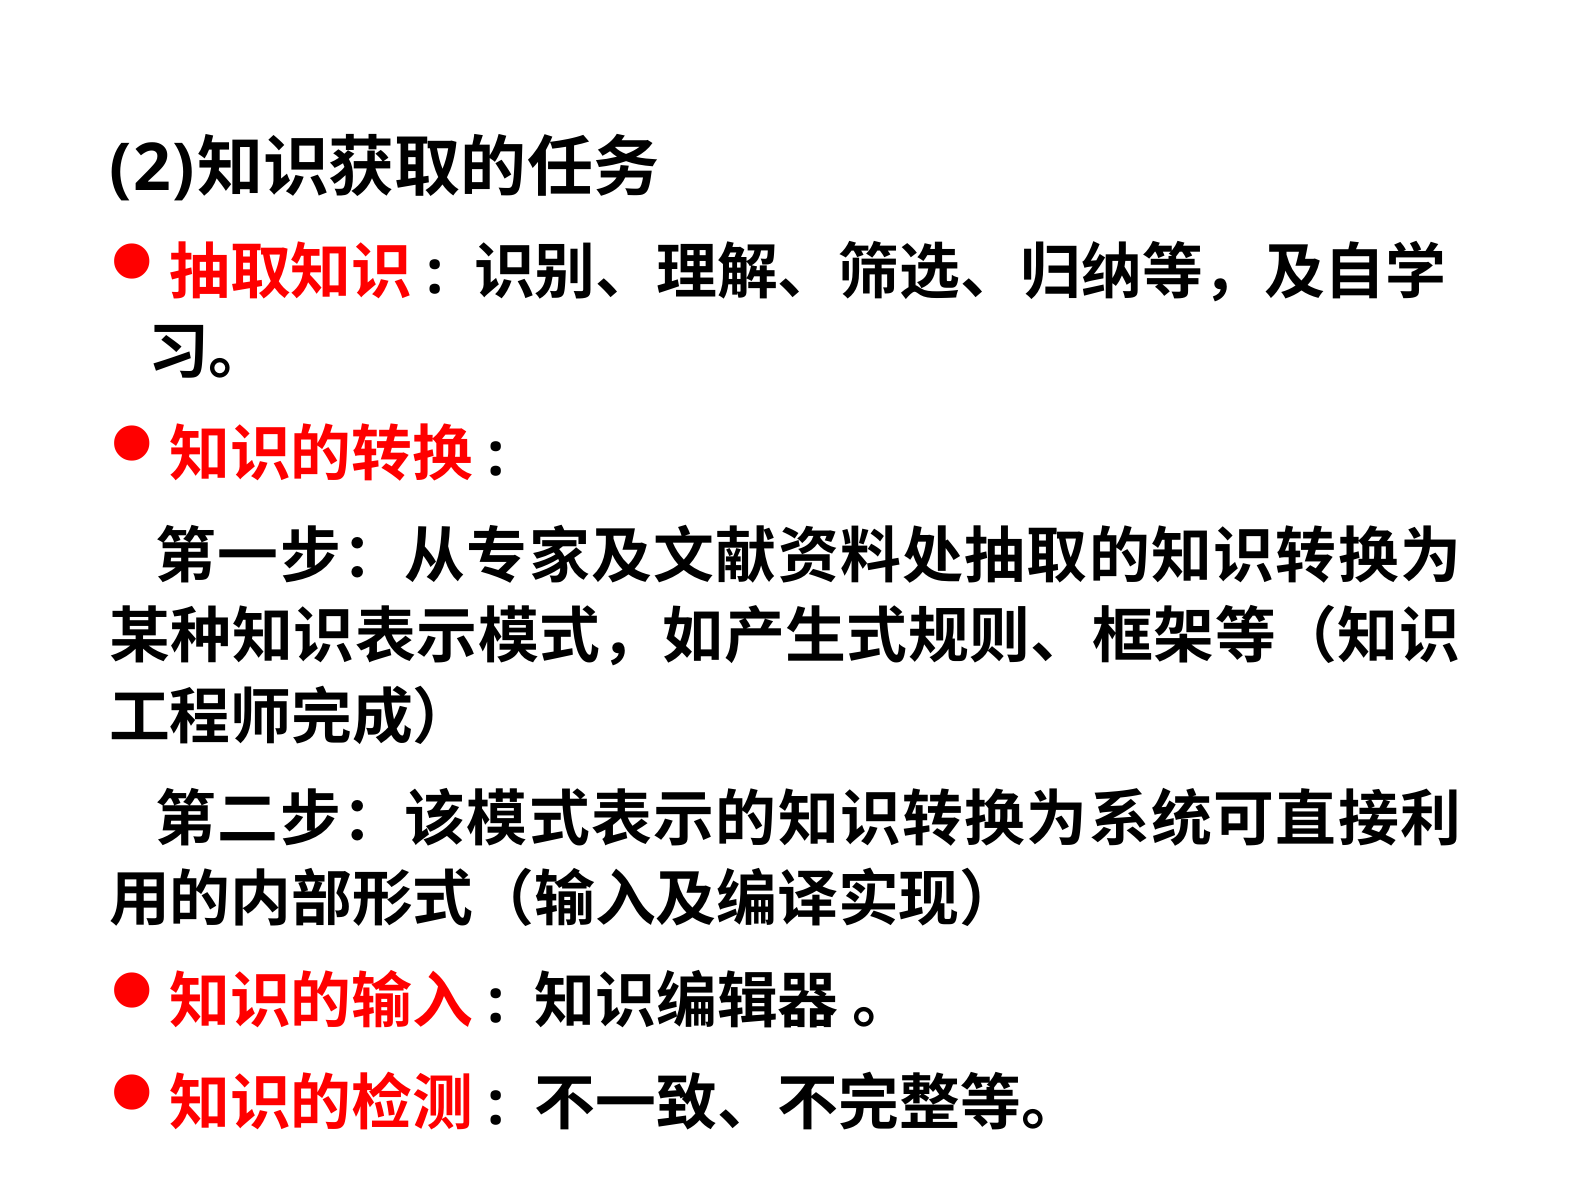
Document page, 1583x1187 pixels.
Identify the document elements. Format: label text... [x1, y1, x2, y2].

list 知识获取的任务 抽取知识: 识别、理解、筛选、归纳等，及自学习。 知识的转换: 第一步：从专家及文献资料处抽取的知识转换为某种知识表示模式，如产生式规则、框架等（知识工程师完成） 第二步：该模式表示的知识转换为系统可直接利用的内部形式（输入及编译实现） 知识的输入: 知识编辑器 。 知识的检测: 不一致、不完整等。 [94, 108, 1477, 1149]
